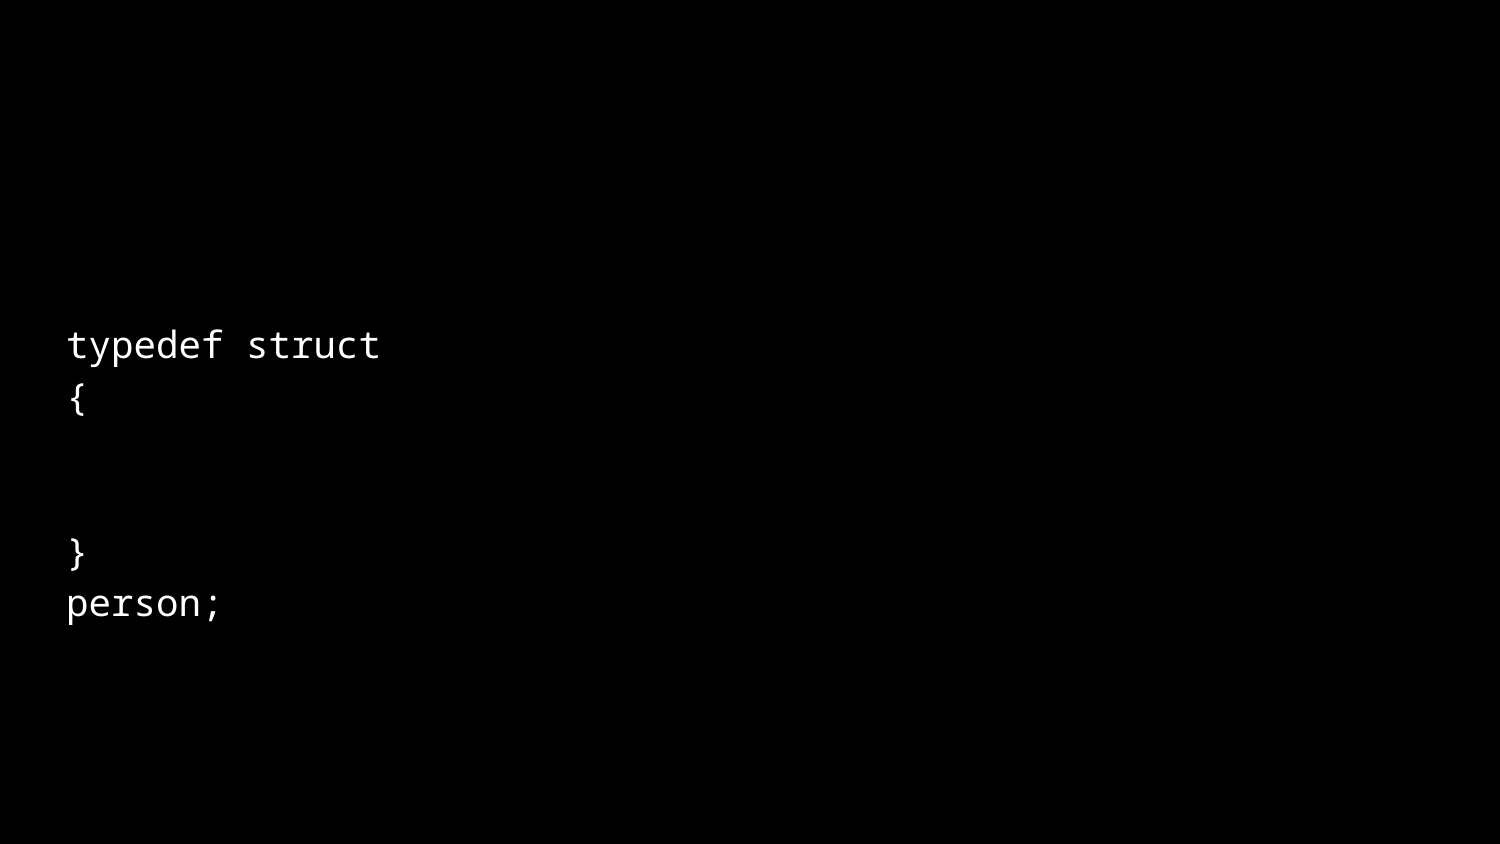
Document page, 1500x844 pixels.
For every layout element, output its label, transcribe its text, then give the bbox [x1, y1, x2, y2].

list typedef struct { } person; [51, 189, 1449, 750]
